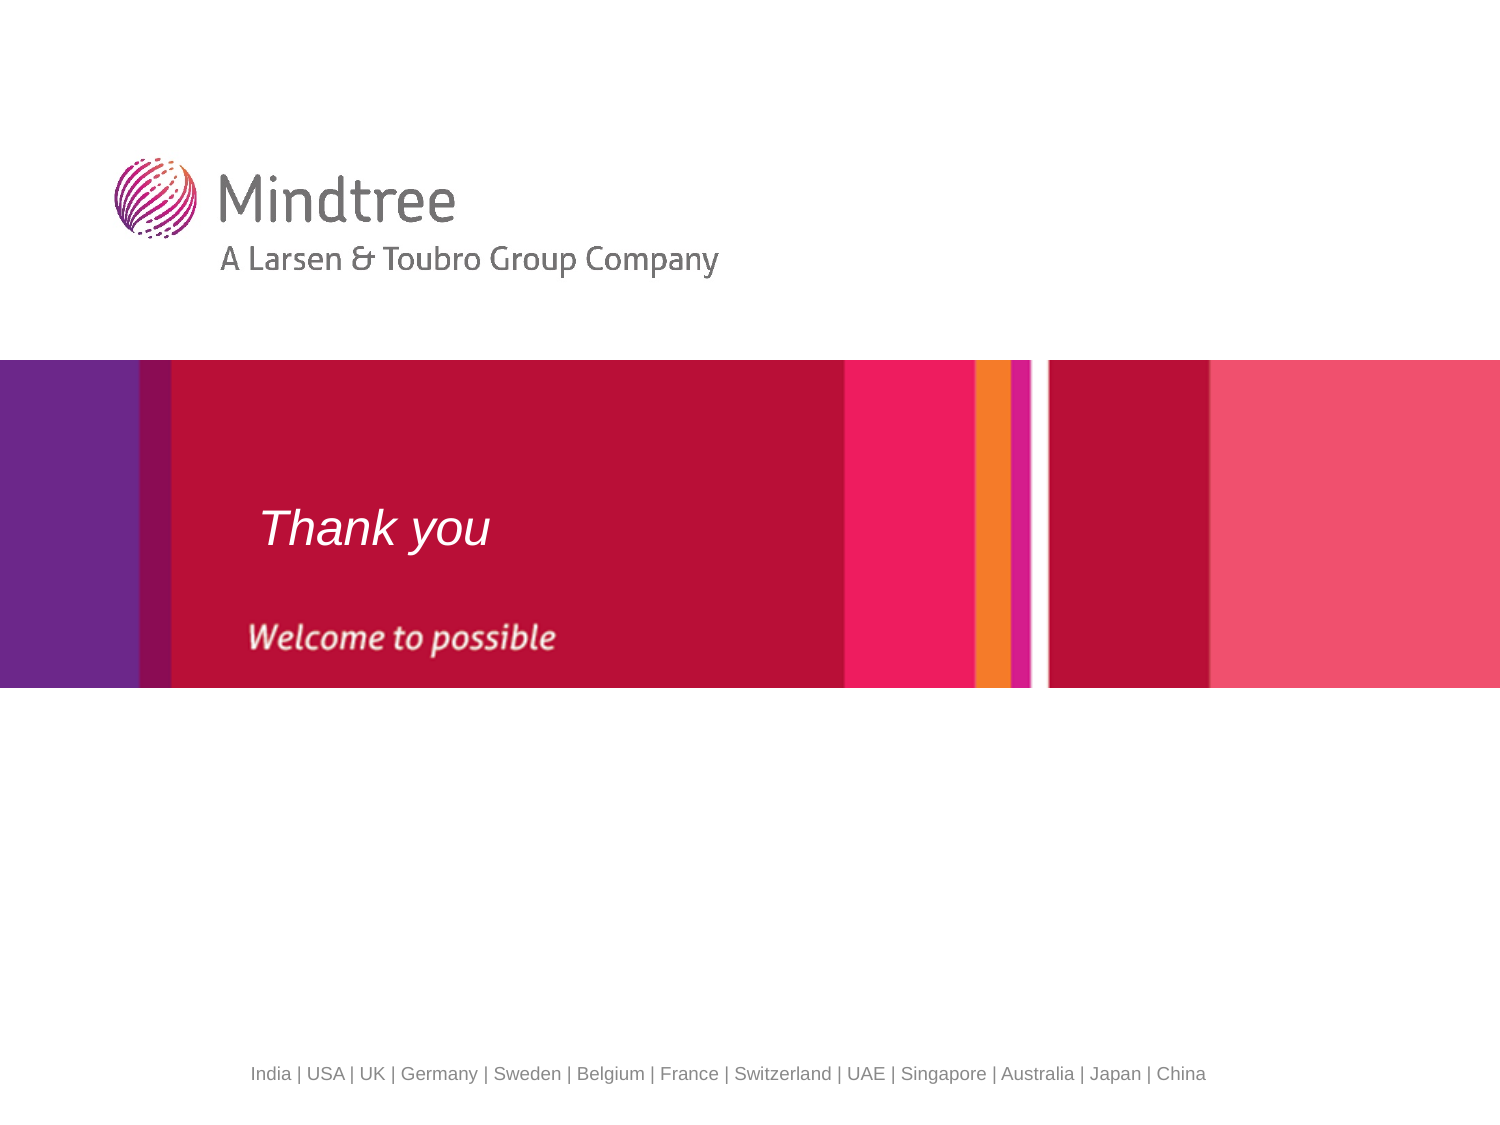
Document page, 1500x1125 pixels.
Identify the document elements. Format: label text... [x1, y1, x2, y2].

text_box Thank you [243, 488, 507, 563]
picture [0, 360, 1500, 688]
picture [102, 150, 732, 296]
